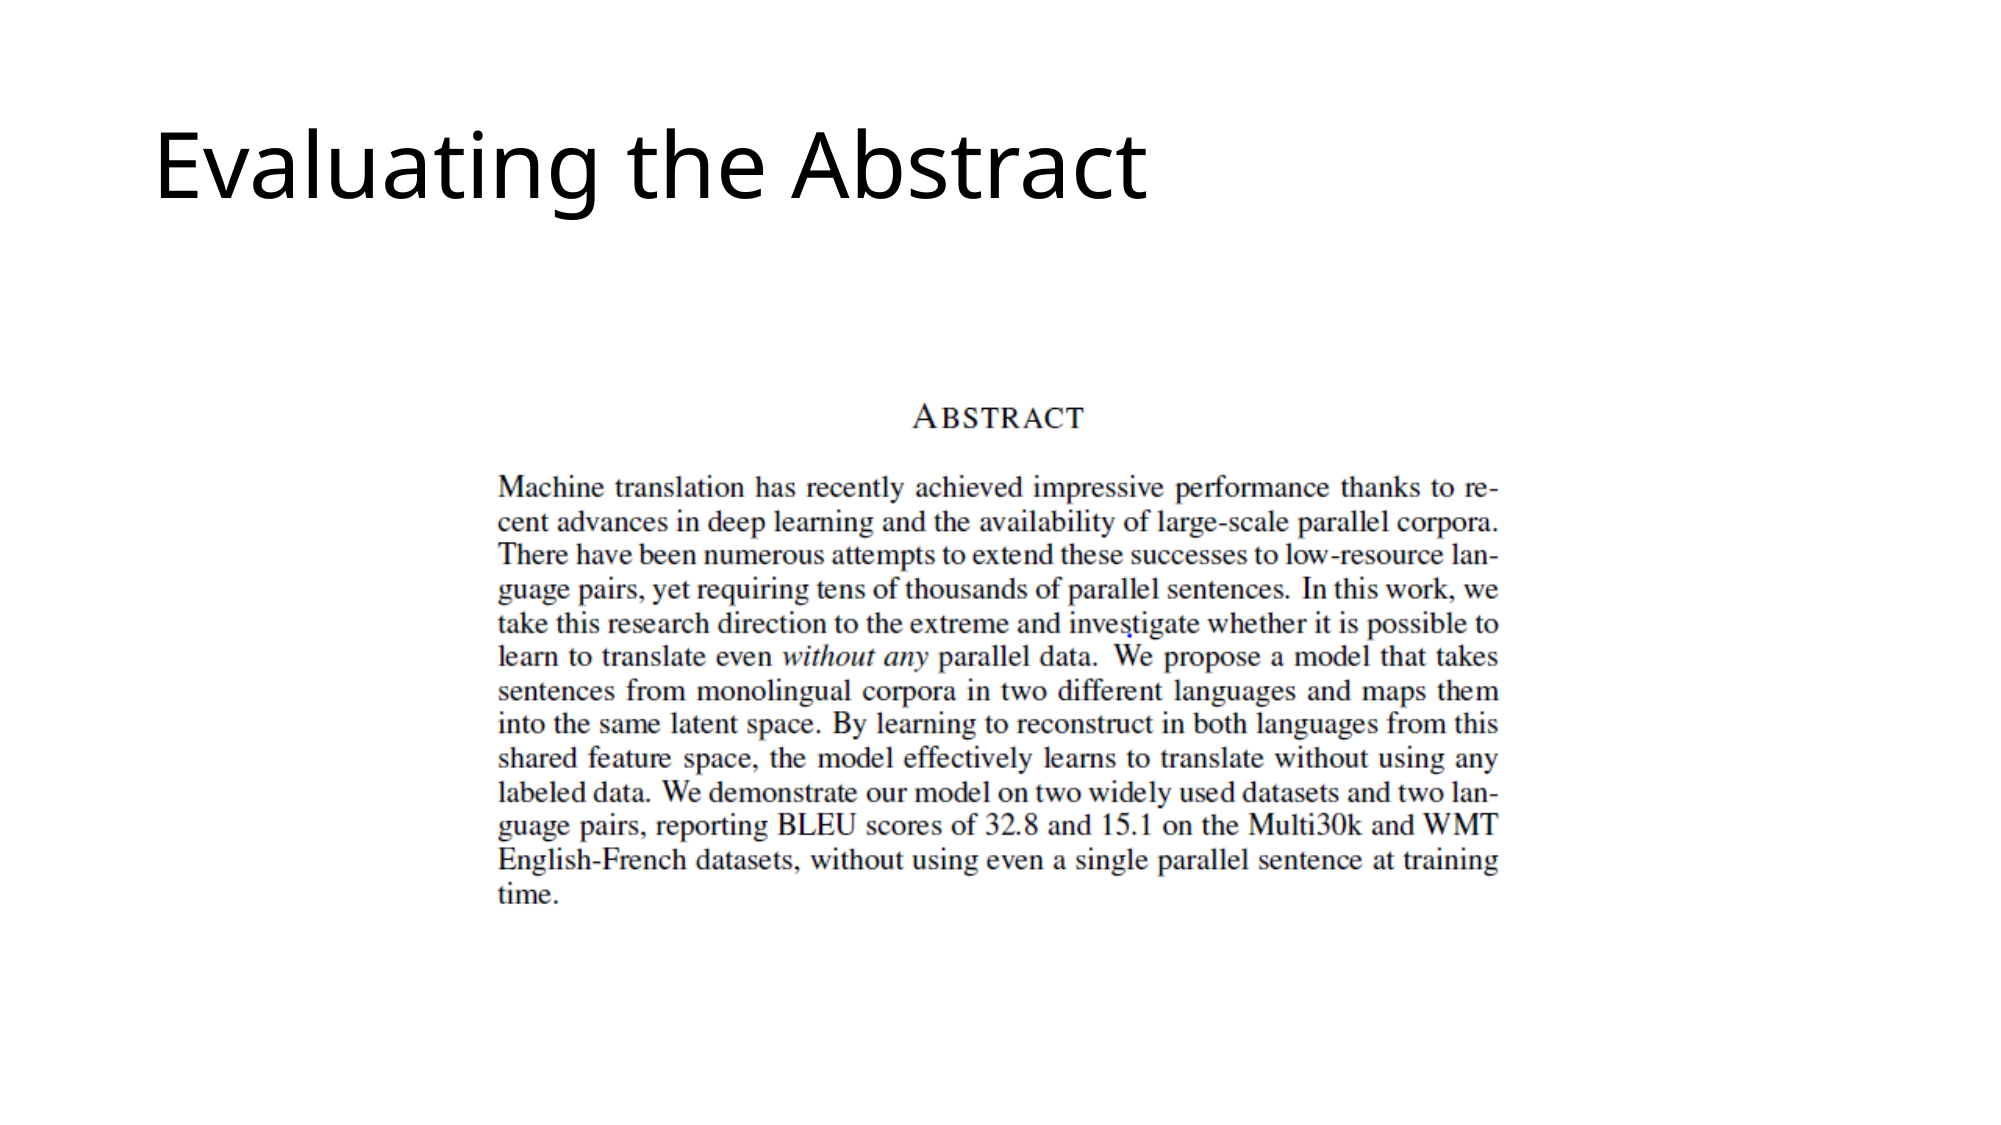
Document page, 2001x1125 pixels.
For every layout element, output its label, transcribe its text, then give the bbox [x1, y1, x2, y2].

title Evaluating the Abstract [137, 59, 1863, 278]
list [485, 397, 1515, 915]
